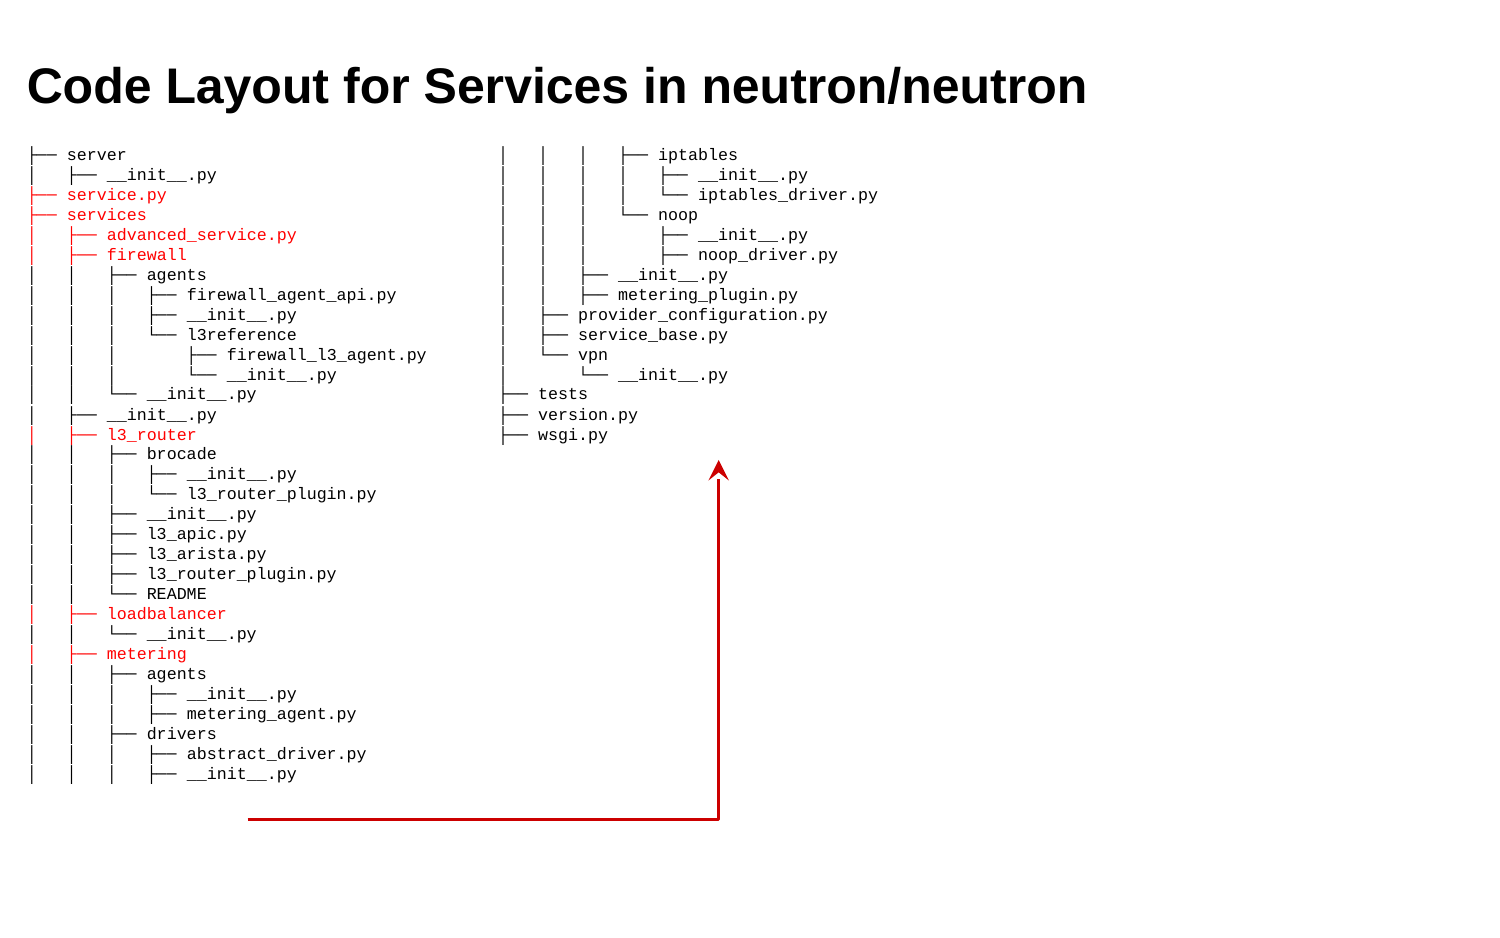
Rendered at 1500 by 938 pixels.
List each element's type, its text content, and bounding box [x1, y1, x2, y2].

text_box │ │ │ ├── iptables │ │ │ │ ├── __init__.py │ │ │ │ └── iptables_driver.py │ │ │ └── noop │ │ │ ├── __init__.py │ │ │ ├── noop_driver.py │ │ ├── __init__.py │ │ ├── metering_plugin.py │ ├── provider_configuration.py │ ├── service_base.py │ └── vpn │ └── __init__.py ├── tests ├── version.py ├── wsgi.py [483, 128, 955, 460]
text_box ├── server │ ├── __init__.py ├── service.py ├── services │ ├── advanced_service.py │ ├── firewall │ │ ├── agents │ │ │ ├── firewall_agent_api.py │ │ │ ├── __init__.py │ │ │ └── l3reference │ │ │ ├── firewall_l3_agent.py │ │ │ └── __init__.py │ │ └── __init__.py │ ├── __init__.py │ ├── l3_router │ │ ├── brocade │ │ │ ├── __init__.py │ │ │ └── l3_router_plugin.py │ │ ├── __init__.py │ │ ├── l3_apic.py │ │ ├── l3_arista.py │ │ ├── l3_router_plugin.py │ │ └── README │ ├── loadbalancer │ │ └── __init__.py │ ├── metering │ │ ├── agents │ │ │ ├── __init__.py │ │ │ ├── metering_agent.py │ │ ├── drivers │ │ │ ├── abstract_driver.py │ │ │ ├── __init__.py [11, 128, 483, 820]
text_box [302, 404, 664, 876]
title Code Layout for Services in neutron/neutron [11, 37, 1481, 129]
